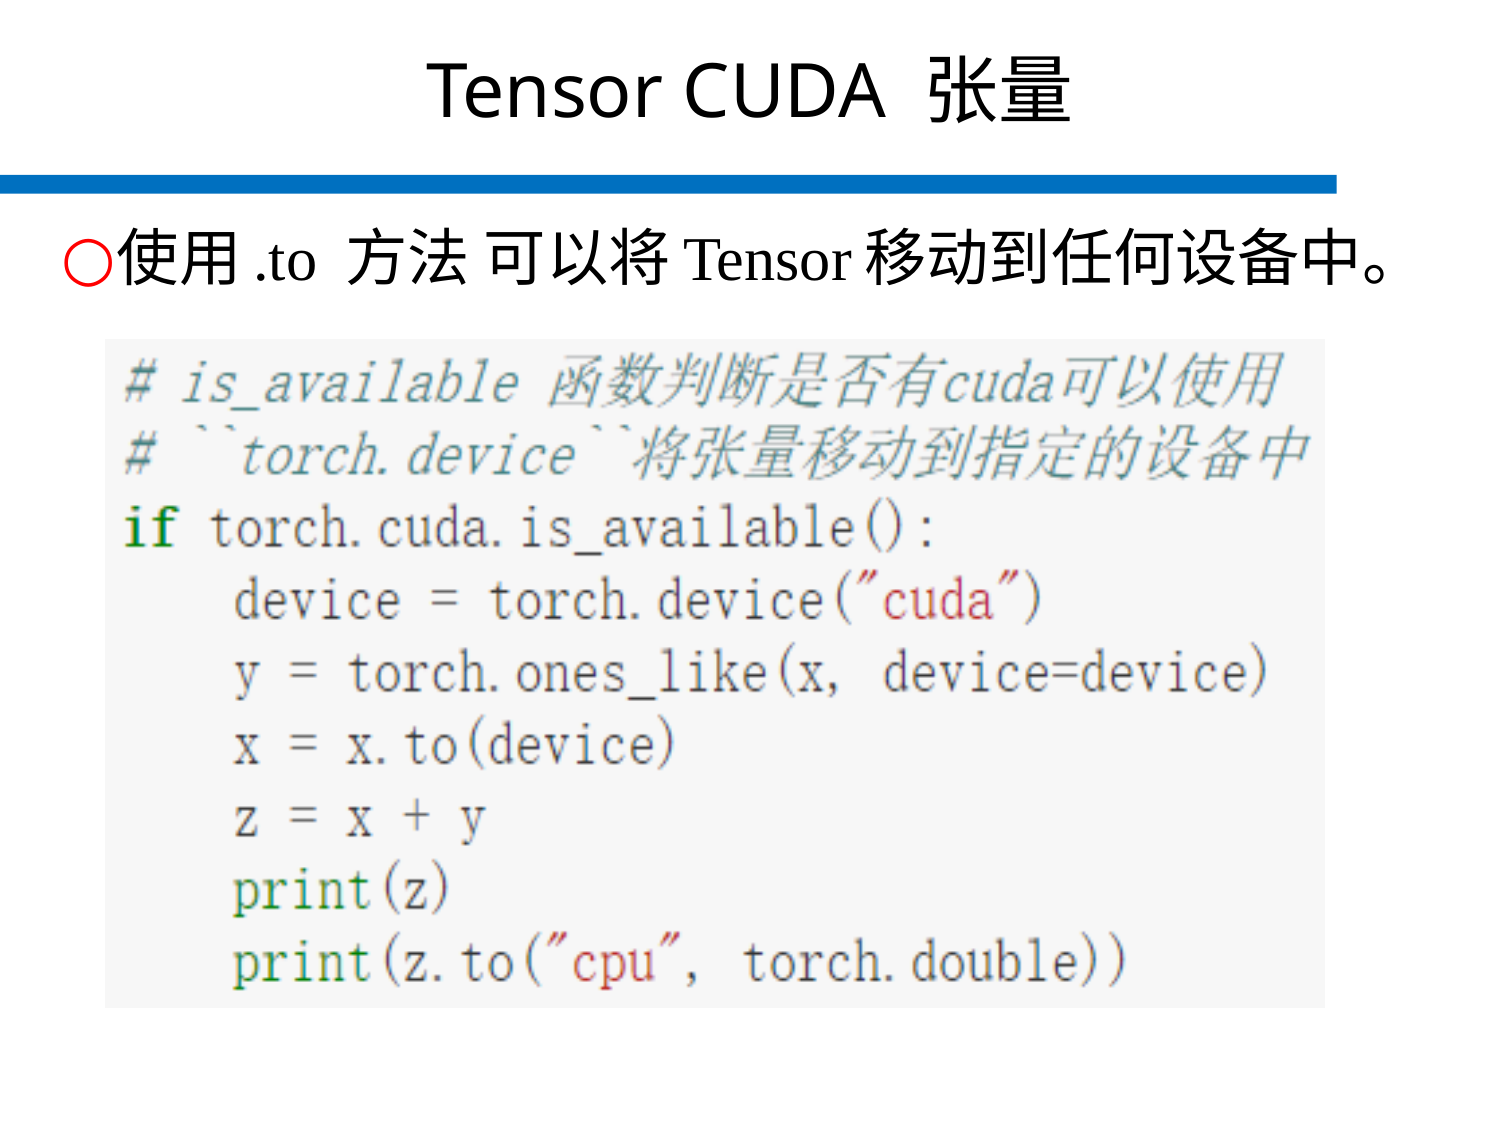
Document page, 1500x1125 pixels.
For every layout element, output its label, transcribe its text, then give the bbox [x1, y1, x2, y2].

list 使用.to 方法 可以将Tensor移动到任何设备中。 [46, 210, 1402, 317]
picture [105, 339, 1325, 1009]
title Tensor CUDA 张量 [75, 0, 1425, 175]
